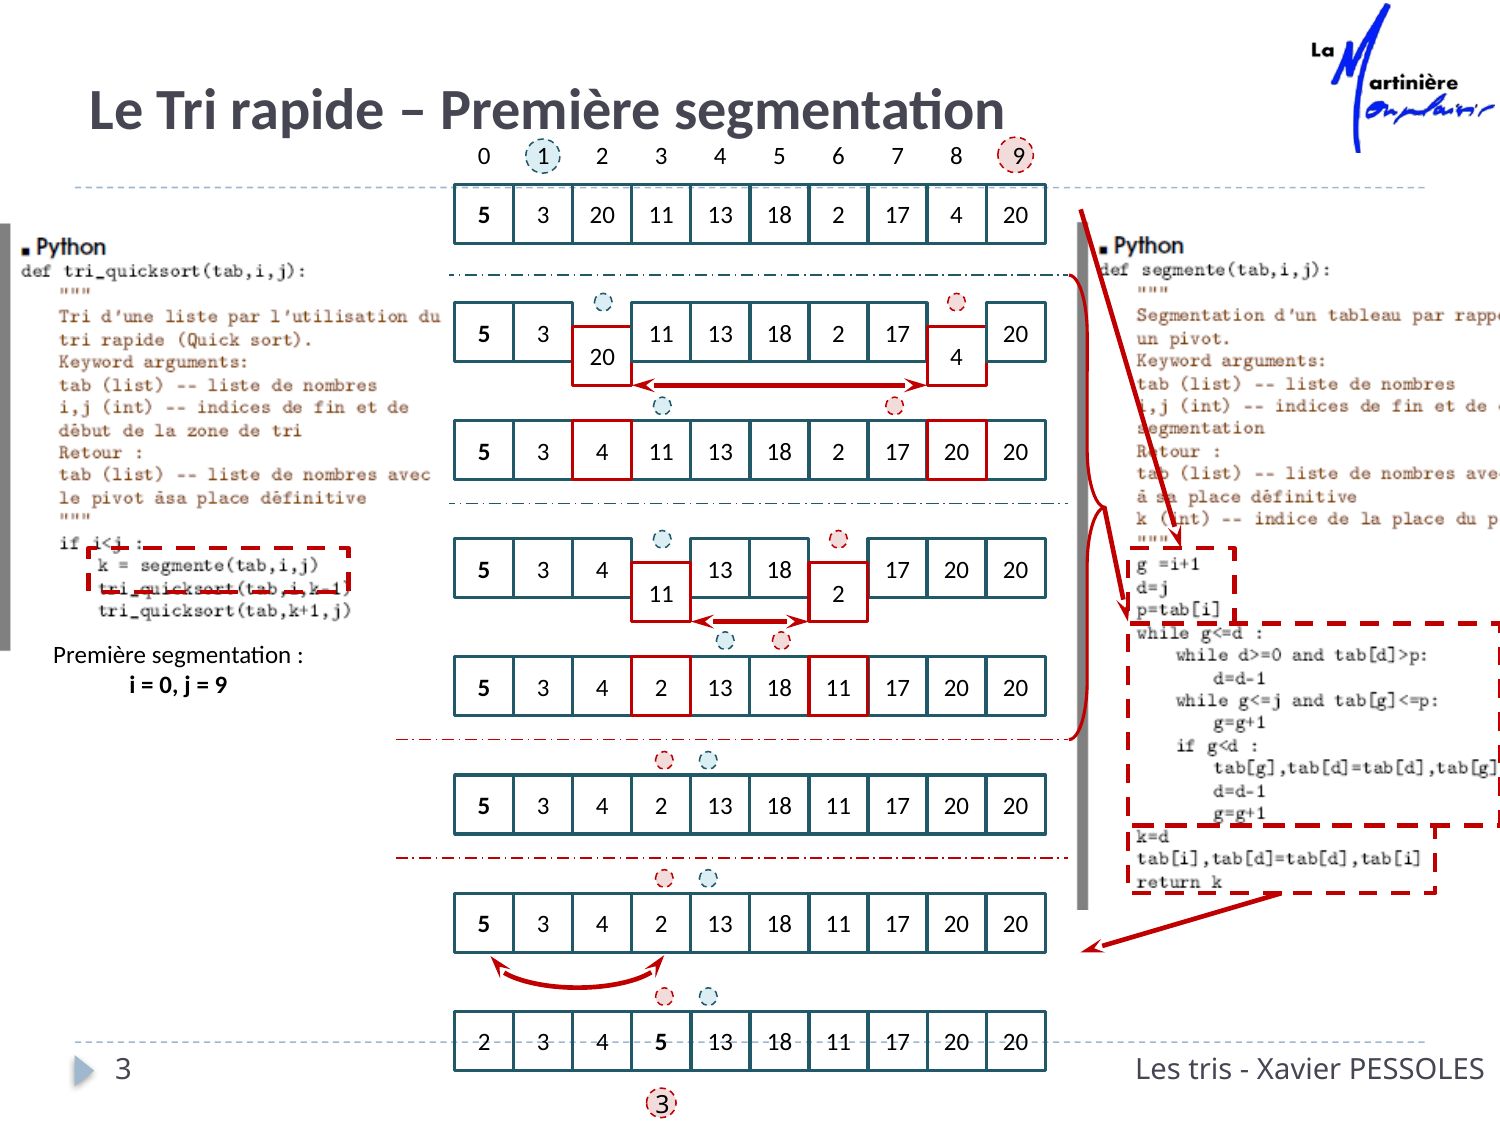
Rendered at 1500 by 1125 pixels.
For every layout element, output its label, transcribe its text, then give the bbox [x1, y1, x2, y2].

text_box 5 [454, 656, 513, 716]
text_box 2 [631, 893, 691, 953]
text_box 3 [513, 893, 572, 953]
text_box 13 [690, 302, 749, 362]
text_box 20 [572, 326, 632, 386]
text_box 5 [454, 775, 513, 835]
text_box 4 [572, 656, 631, 716]
text_box [699, 871, 718, 888]
text_box [653, 530, 672, 549]
text_box 17 [868, 185, 927, 244]
text_box 2 [808, 302, 868, 362]
text_box 18 [749, 420, 808, 480]
text_box 2 [454, 1011, 513, 1071]
text_box 18 [750, 1011, 809, 1071]
text_box 13 [690, 420, 749, 480]
text_box 20 [927, 656, 987, 716]
text_box 5 [454, 538, 513, 598]
text_box 11 [632, 420, 690, 480]
text_box 11 [631, 302, 690, 362]
text_box 4 [572, 420, 632, 480]
text_box 4 [690, 125, 749, 185]
text_box 18 [749, 538, 809, 598]
text_box [885, 397, 904, 415]
picture [1310, 3, 1495, 153]
text_box 18 [749, 775, 808, 835]
text_box 1 [513, 125, 572, 185]
picture [1068, 213, 1500, 910]
text_box 17 [869, 1011, 927, 1071]
picture [0, 216, 449, 673]
text_box 4 [572, 1011, 631, 1071]
text_box [655, 751, 674, 770]
text_box 3 [631, 125, 690, 185]
text_box 13 [690, 185, 749, 244]
text_box 17 [867, 538, 927, 598]
slide_number 3 [100, 1042, 426, 1103]
text_box [829, 530, 848, 549]
text_box 20 [927, 775, 987, 835]
text_box 13 [691, 656, 749, 716]
text_box 11 [631, 562, 691, 622]
text_box 11 [809, 1011, 869, 1071]
text_box 4 [572, 775, 631, 835]
text_box 0 [454, 125, 513, 185]
text_box Première segmentation : i = 0, j = 9 [0, 685, 362, 705]
text_box 11 [808, 656, 868, 716]
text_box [1104, 562, 1129, 622]
text_box 20 [927, 538, 987, 598]
text_box [490, 955, 665, 988]
text_box [699, 987, 718, 1006]
text_box 4 [927, 326, 987, 386]
text_box 20 [987, 775, 1046, 835]
text_box 3 [513, 775, 572, 835]
text_box 17 [868, 775, 927, 835]
text_box [947, 293, 966, 312]
text_box 20 [987, 1011, 1046, 1071]
text_box 5 [454, 185, 513, 244]
text_box 17 [868, 656, 927, 716]
text_box 2 [572, 125, 631, 185]
text_box 13 [691, 775, 749, 835]
text_box 3 [513, 656, 572, 716]
text_box 20 [986, 302, 1046, 362]
text_box 3 [513, 302, 573, 362]
text_box 2 [631, 775, 691, 835]
text_box 17 [868, 420, 927, 480]
text_box 3 [513, 538, 572, 598]
text_box 5 [631, 1011, 691, 1071]
text_box 2 [631, 656, 691, 716]
footer Les tris - Xavier PESSOLES [426, 1042, 1500, 1103]
text_box 17 [868, 302, 928, 362]
text_box 3 [640, 1080, 685, 1125]
text_box [655, 987, 674, 1006]
text_box 3 [513, 420, 572, 480]
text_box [1080, 892, 1282, 953]
text_box [594, 293, 613, 312]
text_box 2 [808, 420, 868, 480]
text_box 18 [749, 185, 808, 244]
text_box 20 [987, 538, 1046, 598]
text_box 2 [808, 185, 868, 244]
text_box 20 [987, 420, 1046, 480]
text_box 20 [987, 893, 1046, 953]
text_box 5 [454, 893, 513, 953]
text_box 20 [987, 656, 1046, 716]
text_box 13 [691, 1011, 750, 1071]
text_box 6 [808, 125, 868, 185]
text_box 17 [868, 893, 927, 953]
text_box 5 [454, 420, 513, 480]
text_box 11 [808, 893, 868, 953]
text_box 20 [927, 420, 987, 480]
text_box 20 [572, 185, 631, 244]
text_box 4 [572, 538, 632, 598]
text_box 9 [997, 137, 1034, 173]
text_box 3 [513, 185, 572, 244]
text_box [772, 633, 791, 650]
text_box [699, 751, 718, 770]
text_box 5 [749, 125, 808, 185]
text_box 3 [513, 1011, 572, 1071]
text_box 5 [454, 302, 513, 362]
text_box 8 [927, 125, 987, 185]
text_box 7 [868, 125, 927, 185]
text_box 20 [927, 1011, 987, 1071]
text_box 4 [927, 185, 986, 244]
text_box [1080, 209, 1182, 549]
text_box [655, 871, 674, 888]
text_box 11 [808, 775, 868, 835]
text_box [716, 633, 735, 650]
text_box 4 [572, 893, 631, 953]
text_box 18 [749, 302, 808, 362]
text_box 13 [691, 893, 749, 953]
text_box 18 [749, 893, 808, 953]
text_box 20 [986, 184, 1046, 244]
text_box 20 [927, 893, 987, 953]
text_box 18 [749, 656, 808, 716]
text_box [653, 397, 672, 415]
title Le Tri rapide – Première segmentation [75, 24, 1058, 188]
text_box 2 [808, 562, 868, 622]
text_box 13 [690, 538, 749, 598]
text_box 11 [631, 185, 690, 244]
